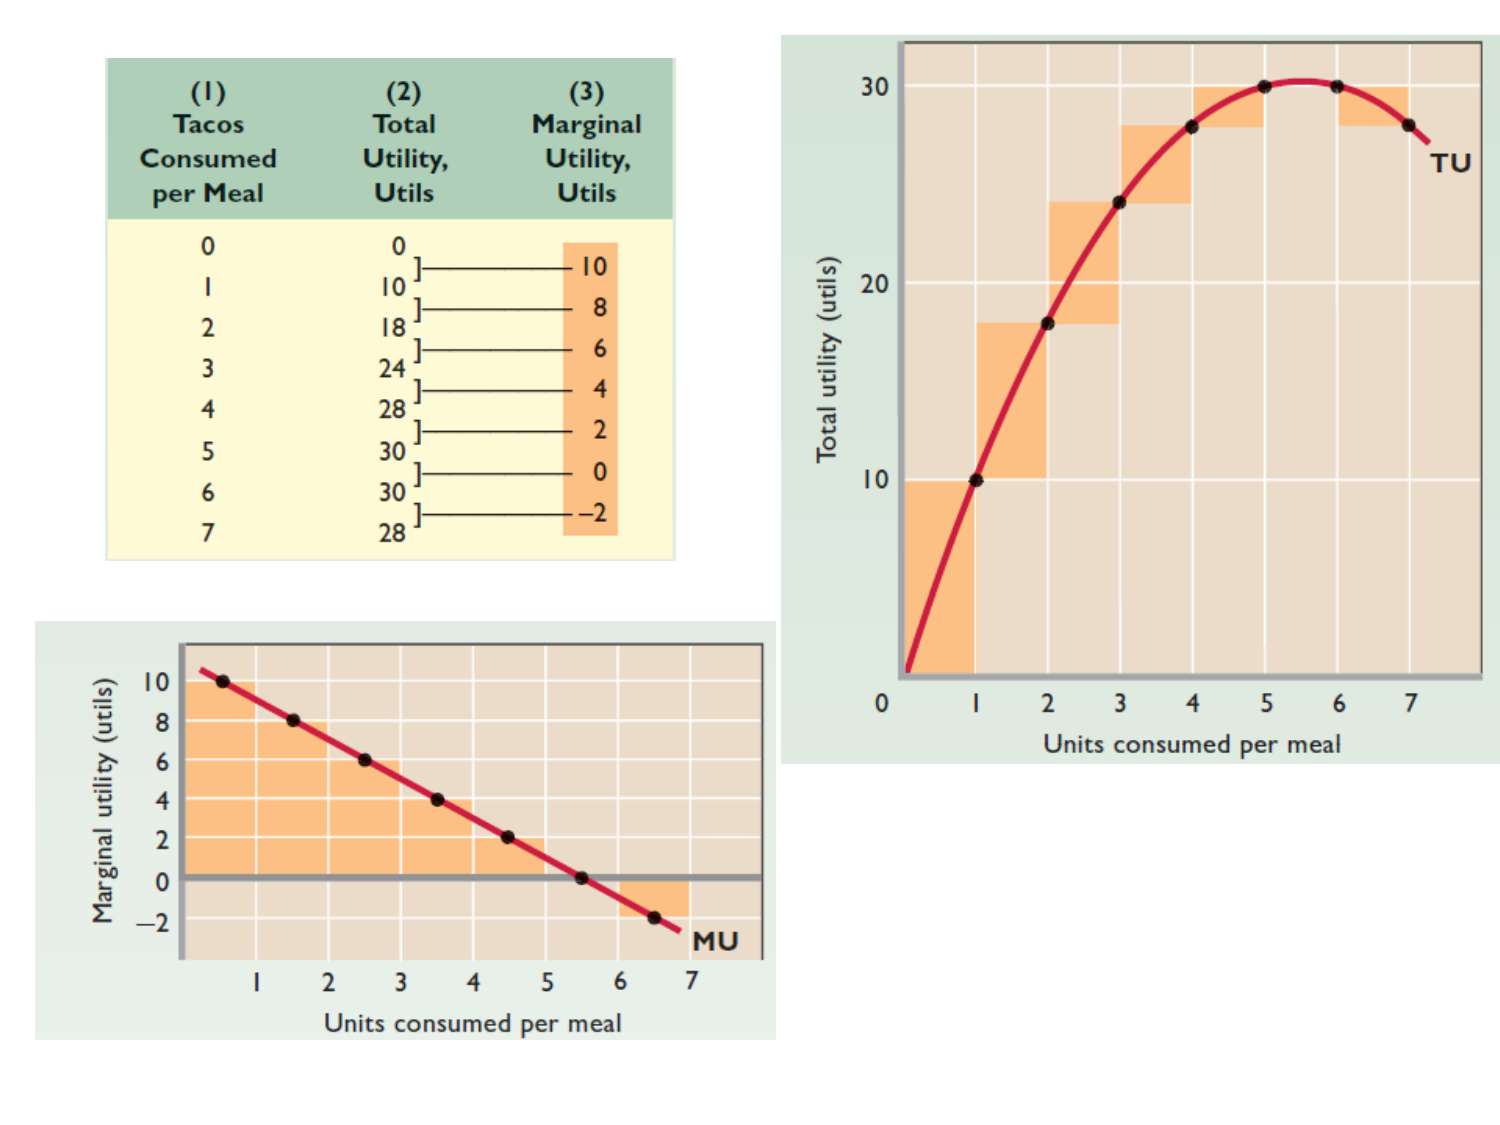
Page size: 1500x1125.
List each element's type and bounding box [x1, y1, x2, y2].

list [105, 58, 676, 561]
picture [34, 620, 776, 1041]
picture [780, 34, 1500, 764]
